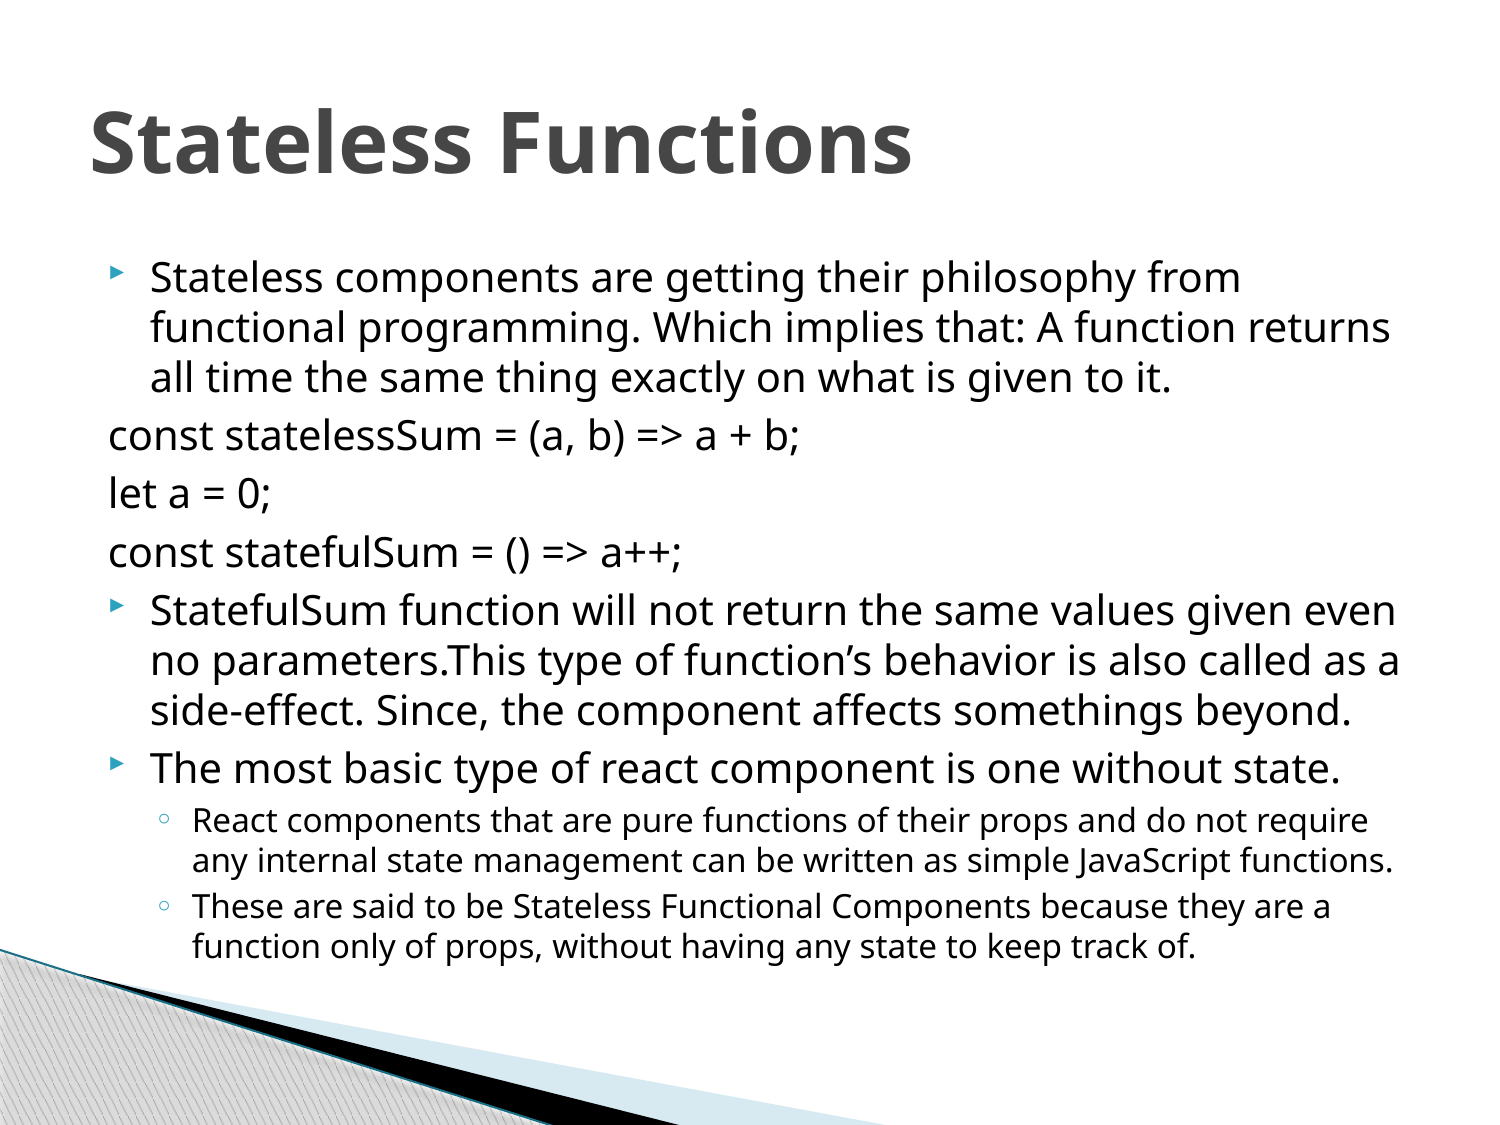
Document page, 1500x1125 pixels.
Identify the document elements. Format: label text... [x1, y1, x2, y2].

title Stateless Functions [75, 45, 1425, 233]
list Stateless components are getting their philosophy from functional programming. Which implies that: A function returns all time the same thing exactly on what is given to it. const statelessSum = (a, b) => a + b; let a = 0; const statefulSum = () => a++; StatefulSum function will not return the same values given even no parameters.This type of function’s behavior is also called as a side-effect. Since, the component affects somethings beyond. The most basic type of react component is one without state. React components that are pure functions of their props and do not require any internal state management can be written as simple JavaScript functions. These are said to be Stateless Functional Components because they are a function only of props, without having any state to keep track of. [75, 242, 1425, 1088]
